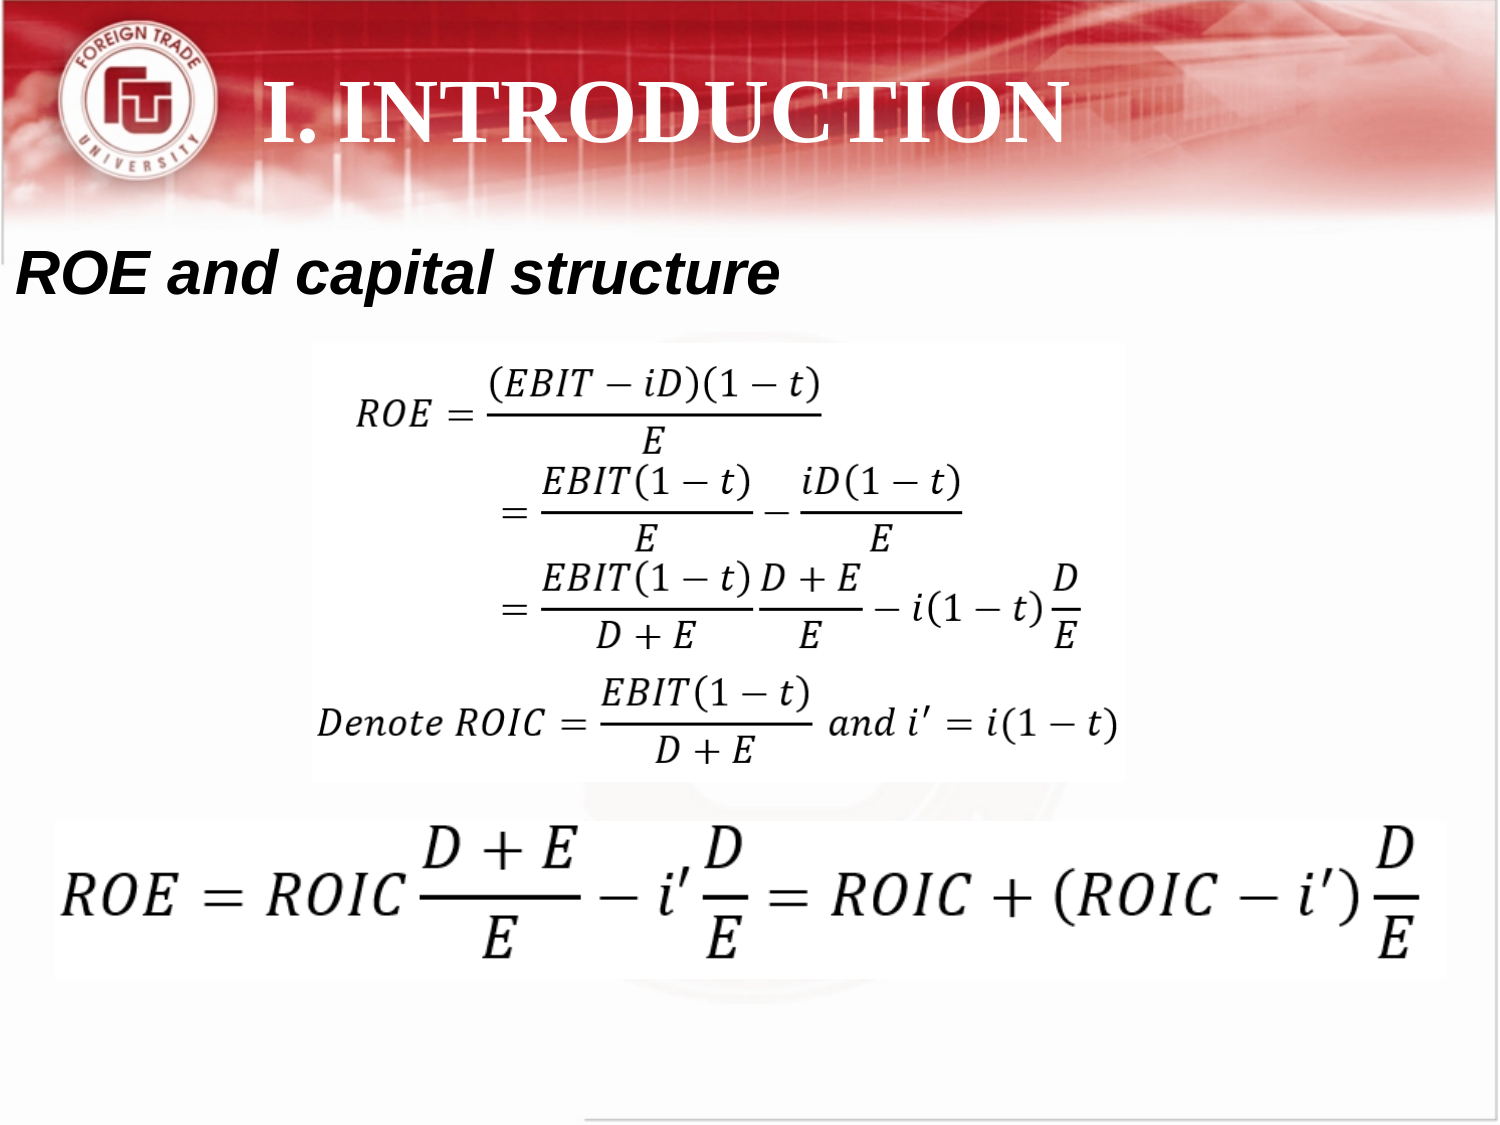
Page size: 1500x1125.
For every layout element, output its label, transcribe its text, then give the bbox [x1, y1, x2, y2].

picture [54, 821, 1446, 979]
picture [0, 0, 1500, 224]
picture [0, 1006, 1500, 1125]
list ROE and capital structure [0, 224, 1500, 1006]
picture [312, 343, 1125, 782]
title I. INTRODUCTION [245, 23, 1500, 188]
